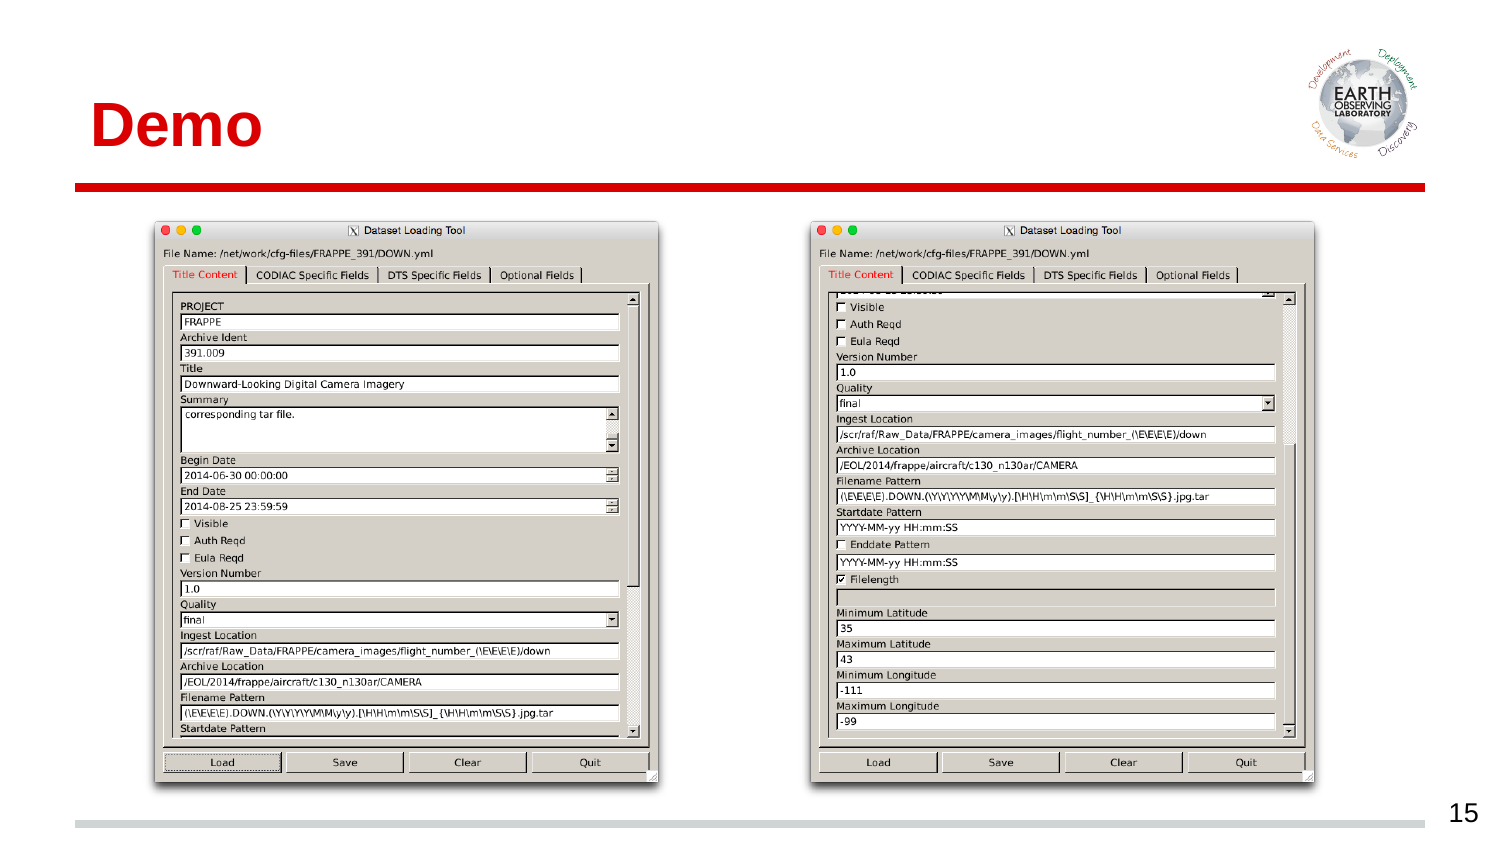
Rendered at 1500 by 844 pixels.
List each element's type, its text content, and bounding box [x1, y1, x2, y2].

picture [797, 215, 1326, 800]
title Demo [75, 33, 1425, 175]
picture [1302, 41, 1426, 167]
slide_number ‹#› [1403, 779, 1494, 844]
picture [141, 215, 670, 800]
